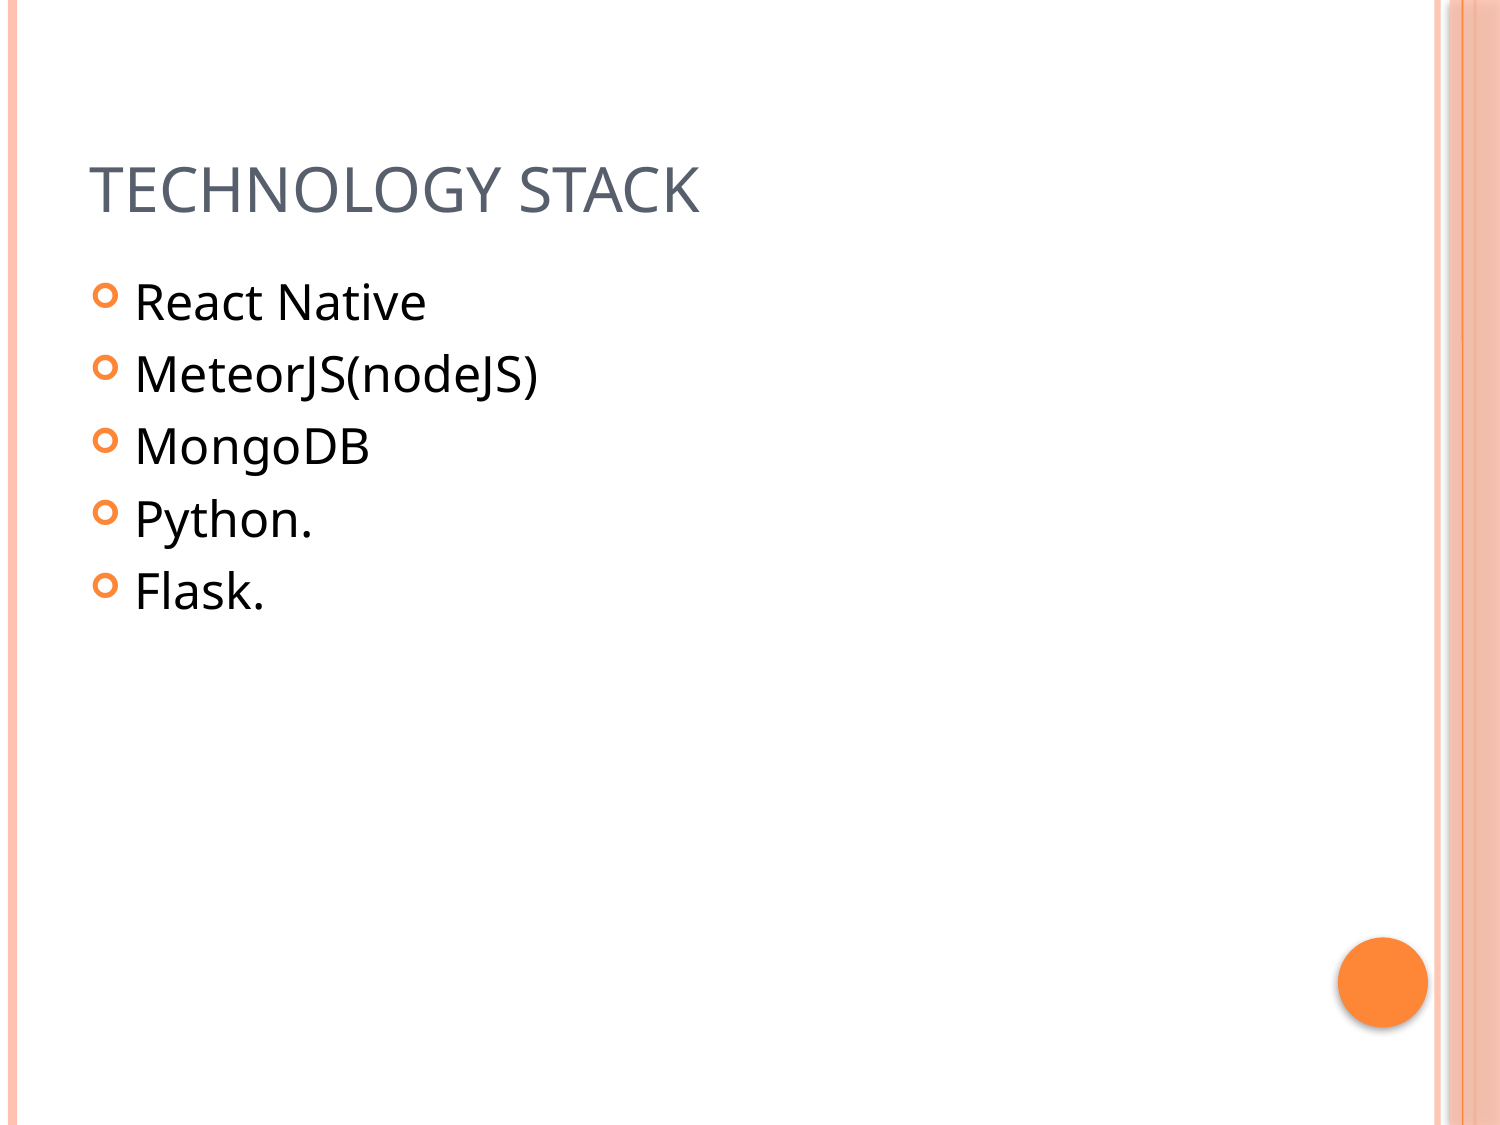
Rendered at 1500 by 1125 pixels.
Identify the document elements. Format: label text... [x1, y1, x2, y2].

title Technology stack [75, 45, 1300, 233]
list React Native MeteorJS(nodeJS) MongoDB Python. Flask. [75, 262, 1300, 1062]
